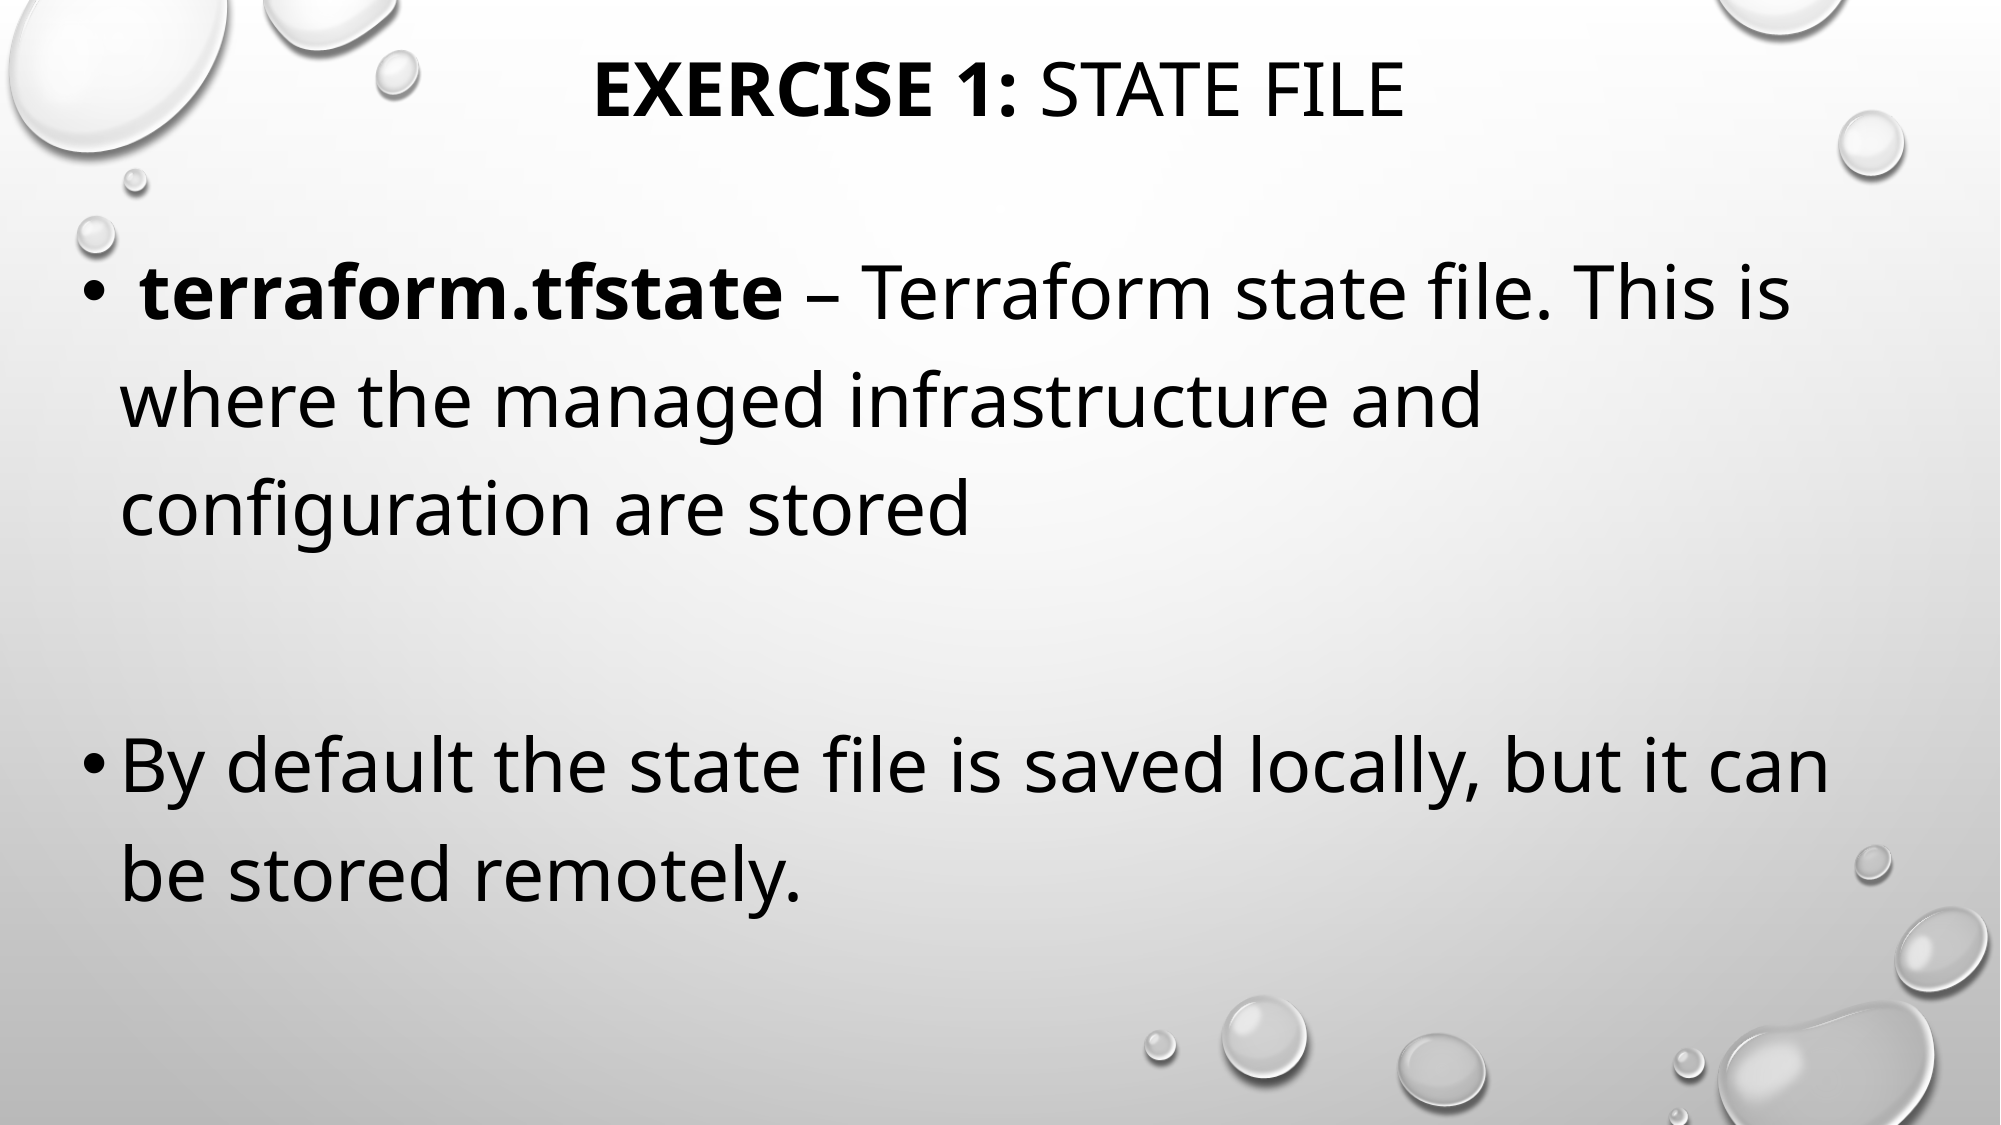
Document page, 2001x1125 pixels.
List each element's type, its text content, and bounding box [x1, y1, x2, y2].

list terraform.tfstate – Terraform state file. This is where the managed infrastructure and configuration are stored By default the state file is saved locally, but it can be stored remotely. [66, 219, 1955, 1089]
picture [0, 0, 2000, 1125]
title Exercise 1: State file [149, 0, 1850, 186]
